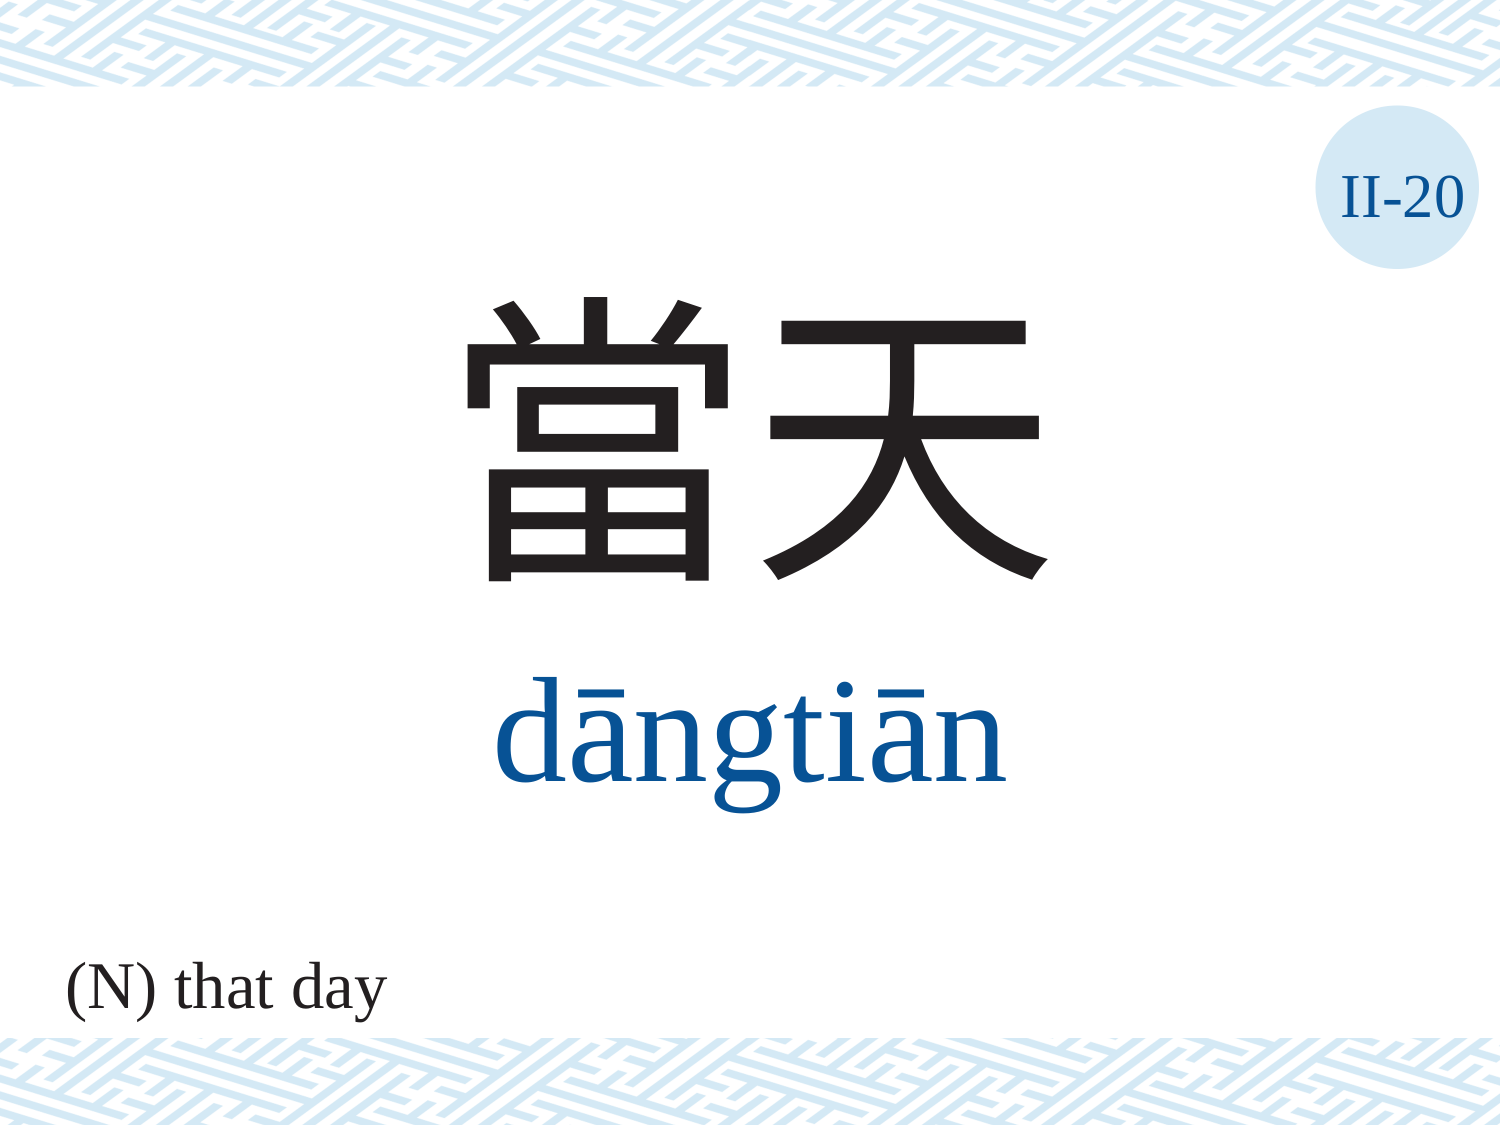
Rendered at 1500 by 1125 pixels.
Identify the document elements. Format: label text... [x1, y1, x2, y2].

picture [0, 0, 1500, 1125]
text_box II-20 當天 dāngtiān [439, 154, 1467, 812]
text_box (N) that day [62, 942, 390, 1023]
